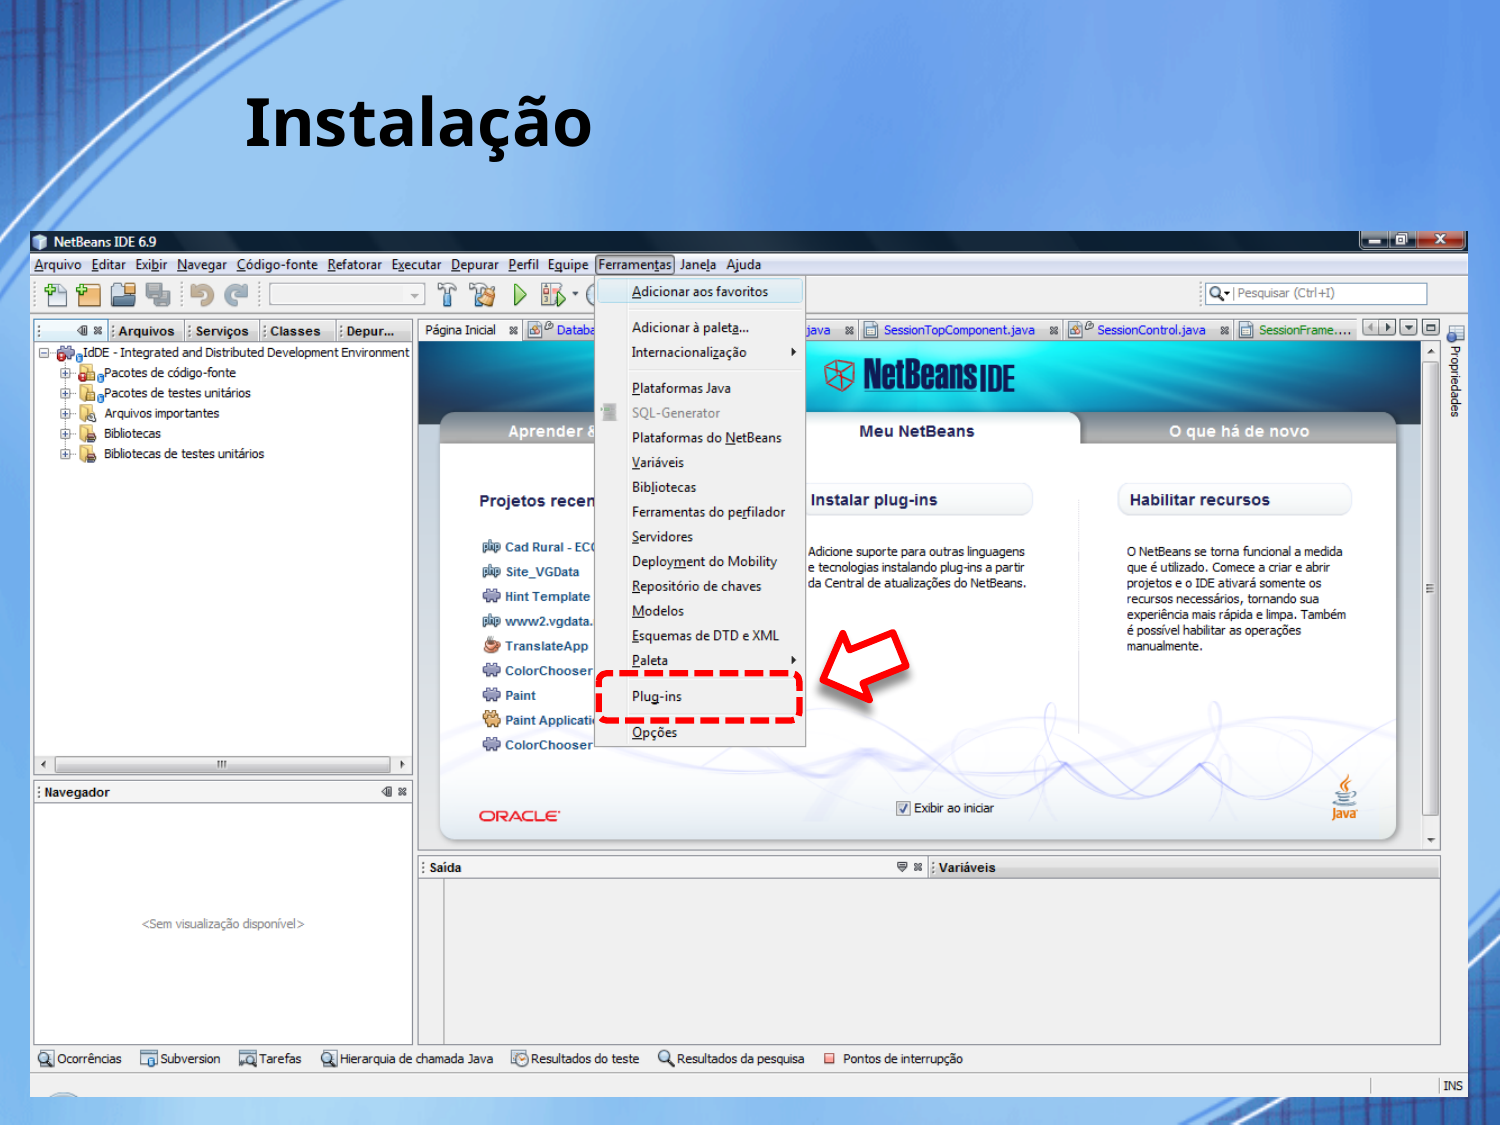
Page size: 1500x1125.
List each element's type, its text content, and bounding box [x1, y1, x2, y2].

title Instalação [229, 54, 1356, 168]
picture [0, 0, 1500, 1125]
